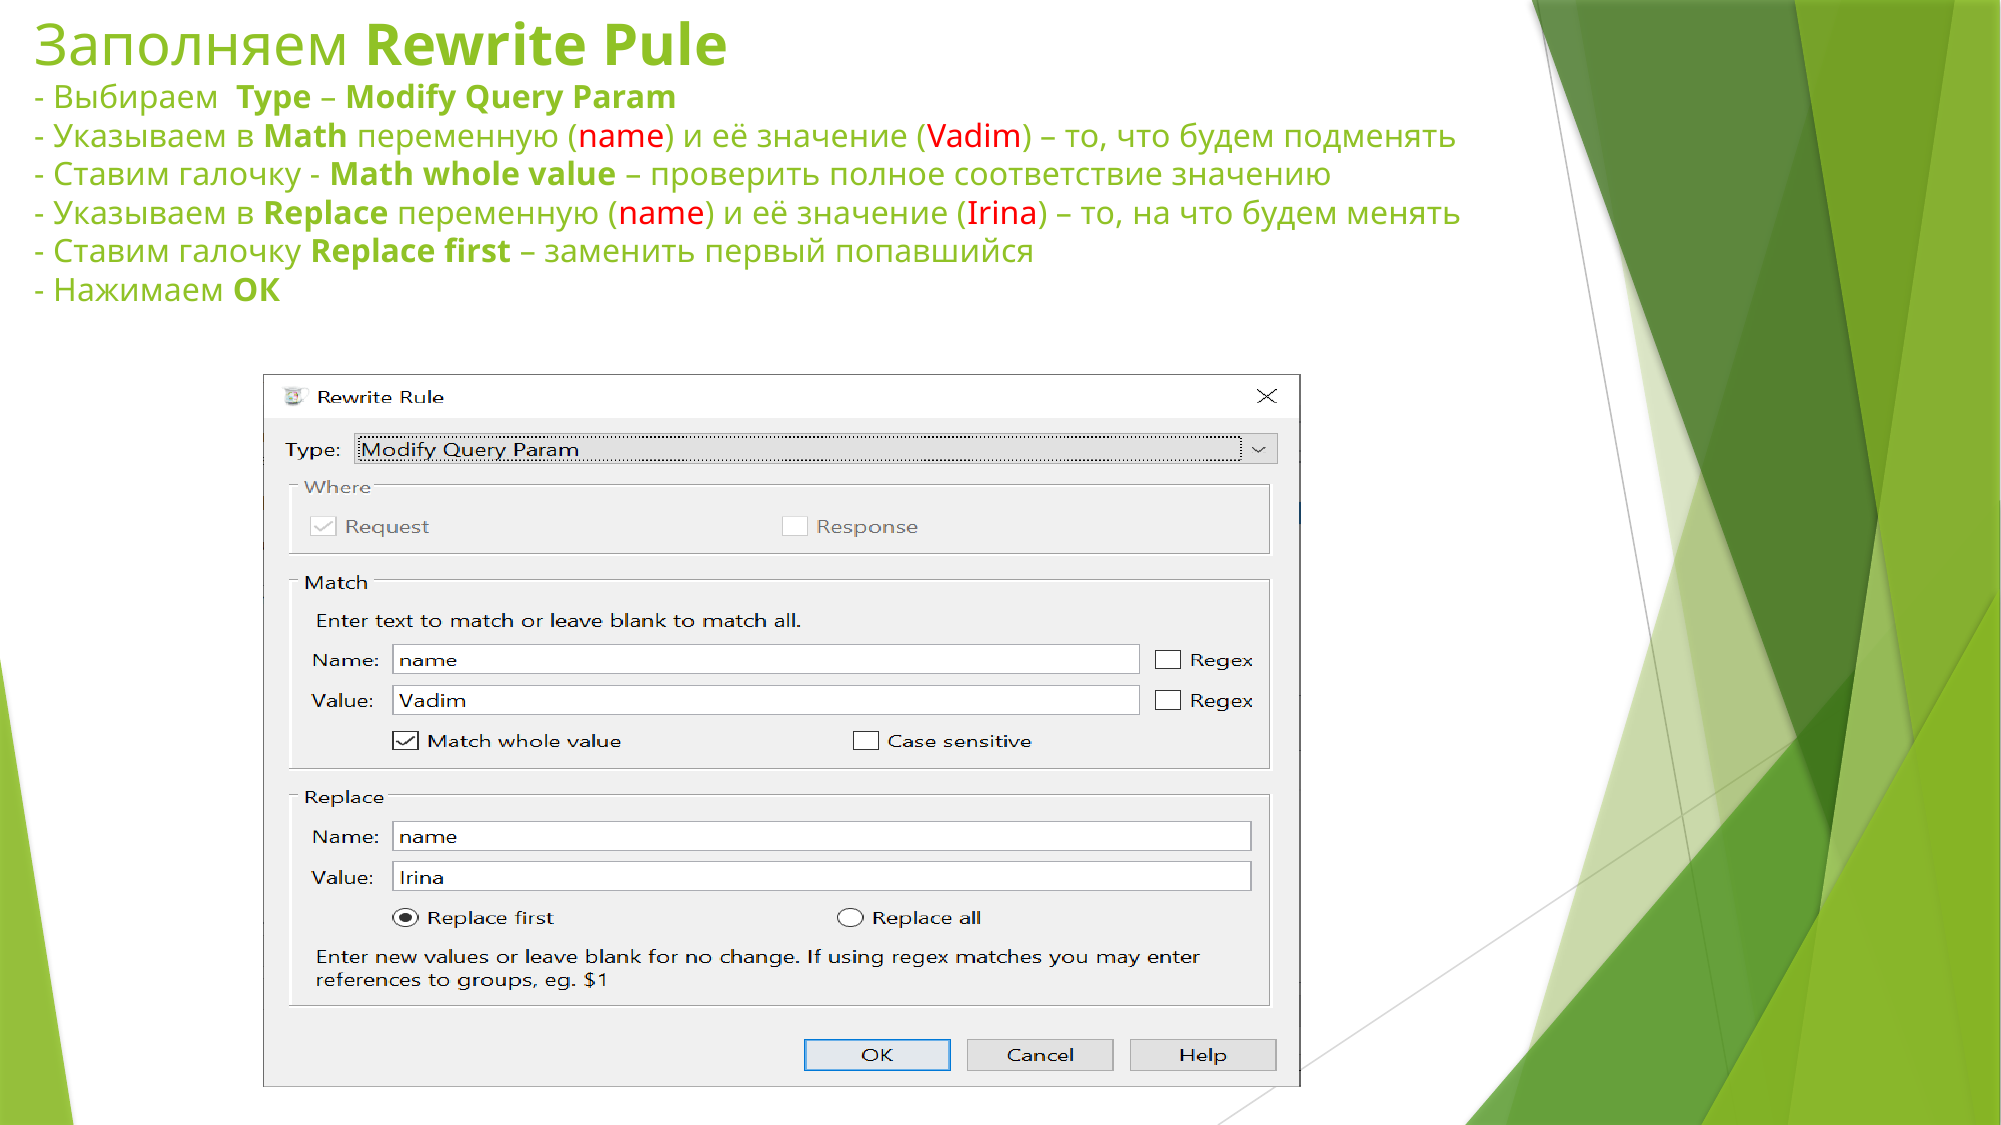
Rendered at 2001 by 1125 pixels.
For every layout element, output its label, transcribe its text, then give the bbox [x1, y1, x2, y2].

title Заполняем Rewrite Pule - Выбираем Type – Modify Query Param - Указываем в Math переменную (name) и её значение (Vadim) – то, что будем подменять - Ставим галочку - Math whole value – проверить полное соответствие значению - Указываем в Replaсe переменную (name) и её значение (Irina) – то, на что будем менять - Ставим галочку Replace first – заменить первый попавшийся - Нажимаем ОК [19, 0, 1684, 361]
picture [263, 373, 1302, 1087]
